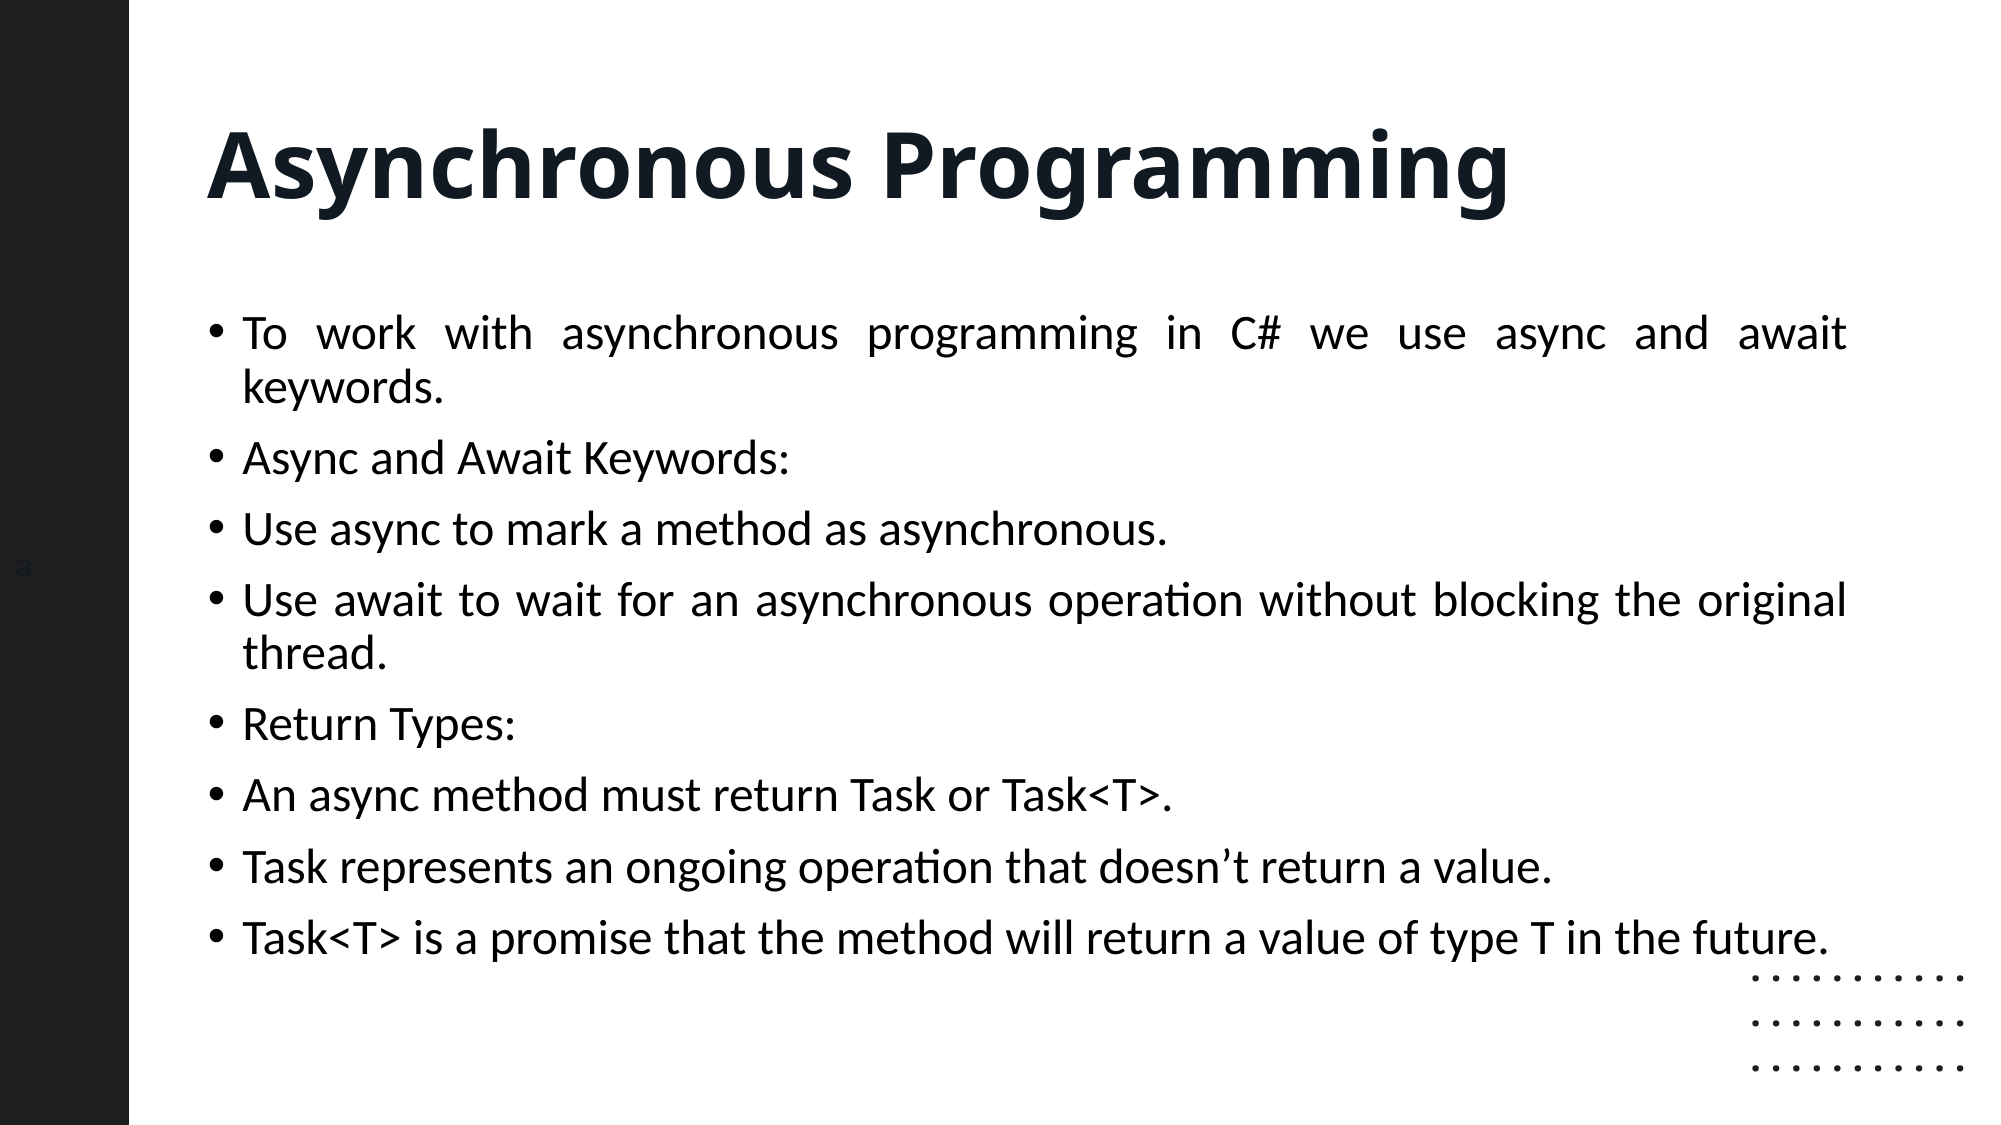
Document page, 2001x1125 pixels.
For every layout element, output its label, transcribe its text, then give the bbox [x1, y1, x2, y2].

list To work with asynchronous programming in C# we use async and await keywords. Async and Await Keywords: Use async to mark a method as asynchronous. Use await to wait for an asynchronous operation without blocking the original thread. Return Types: An async method must return Task or Task<T>. Task represents an ongoing operation that doesn’t return a value. Task<T> is a promise that the method will return a value of type T in the future. [192, 299, 1863, 1014]
text_box a [0, 0, 130, 1125]
text_box . . . . . . . . . . . . . . . . . . . . . . . . . . . . . . . . . [1735, 936, 2000, 1125]
title Asynchronous Programming [192, 59, 1863, 278]
